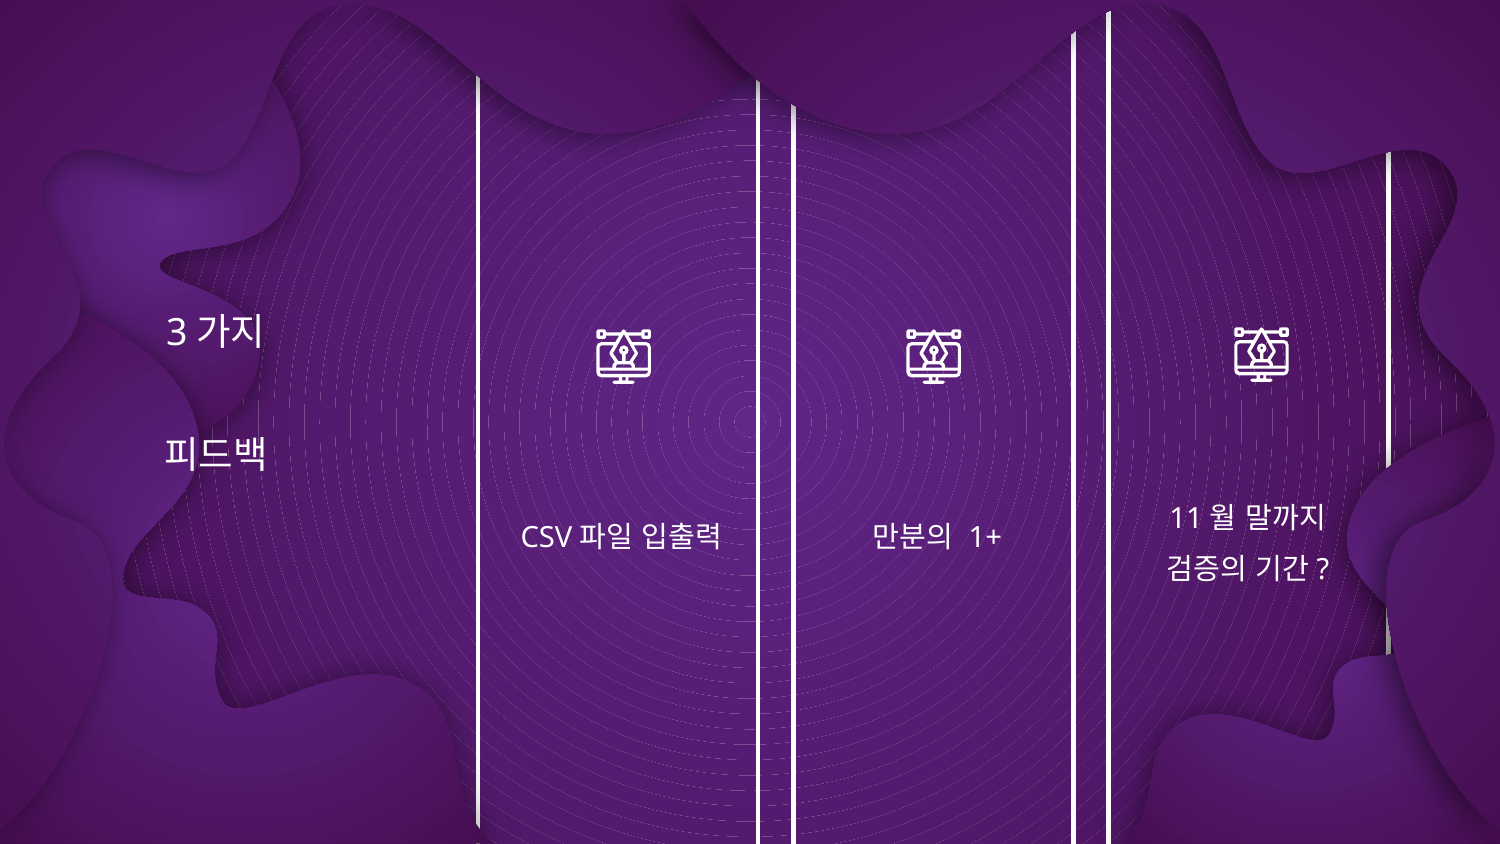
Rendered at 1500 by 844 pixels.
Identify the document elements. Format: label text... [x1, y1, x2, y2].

text_box [1234, 327, 1289, 382]
title 3가지 [154, 256, 374, 410]
subtitle 11월 말까지 검증의 기간? [1107, 477, 1388, 592]
text_box 피드백 [153, 398, 372, 515]
subtitle 만분의 1+ [797, 445, 1078, 560]
text_box [596, 329, 651, 384]
text_box [906, 329, 962, 384]
subtitle CSV파일 입출력 [481, 445, 762, 560]
